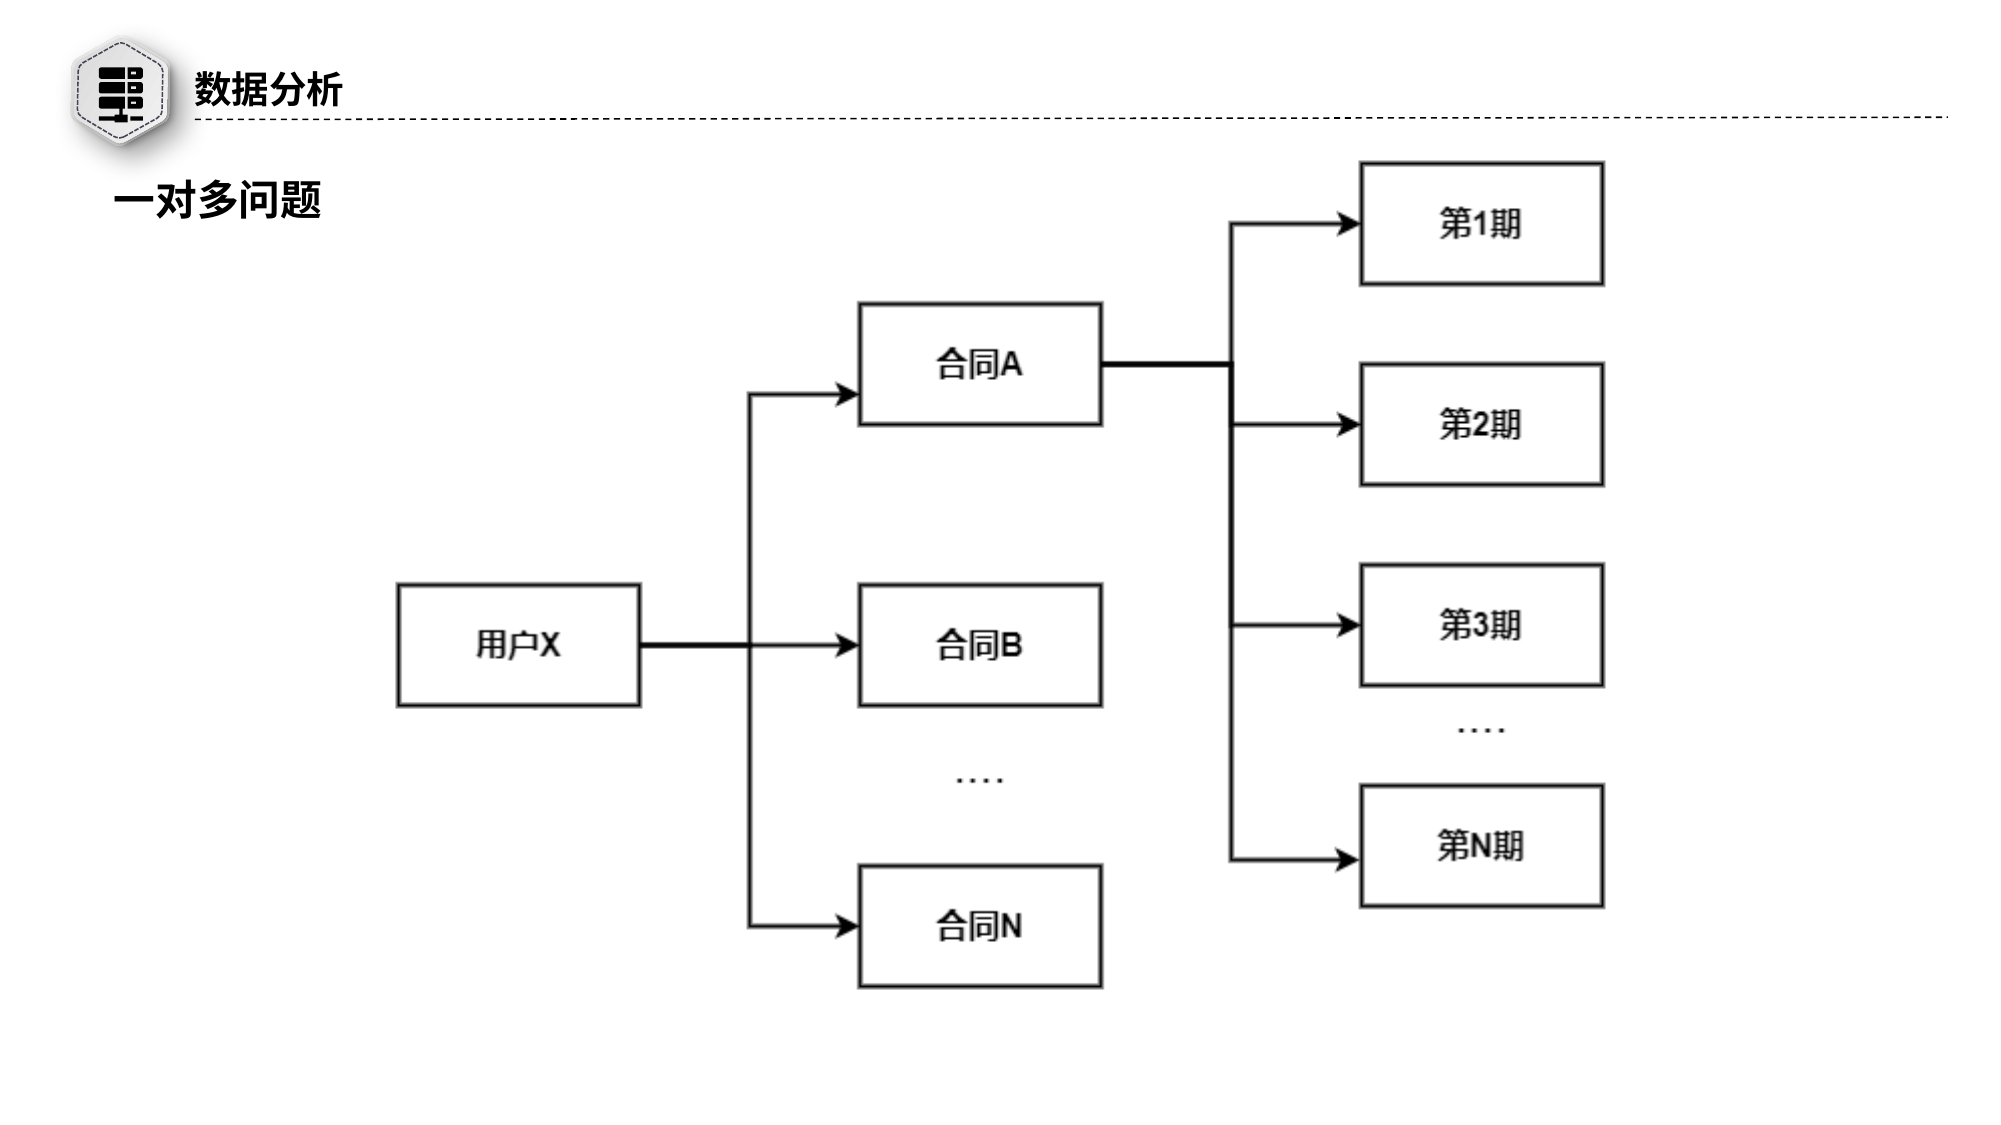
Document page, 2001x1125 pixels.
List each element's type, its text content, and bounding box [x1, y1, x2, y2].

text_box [65, 40, 176, 141]
text_box 数据分析 [190, 60, 490, 117]
text_box 一对多问题 [98, 166, 376, 342]
picture [376, 141, 1624, 1008]
